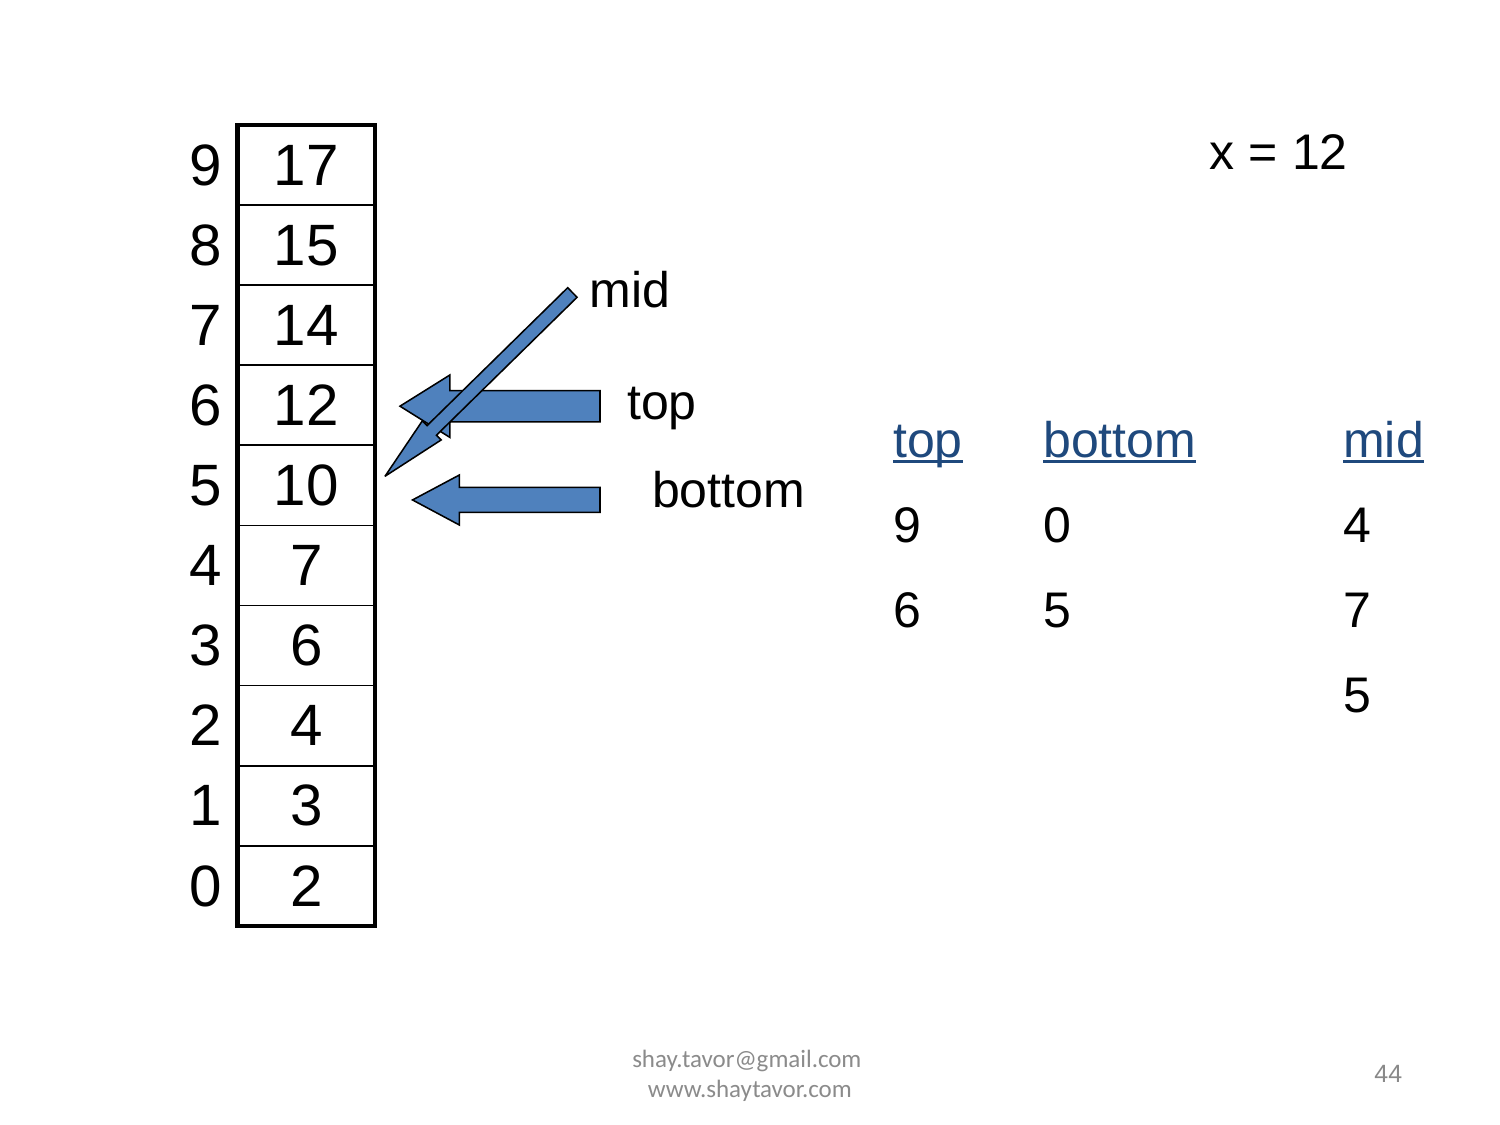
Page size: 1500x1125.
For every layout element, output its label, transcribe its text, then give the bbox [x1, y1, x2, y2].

text_box [384, 287, 574, 477]
table_cell 3 [113, 605, 235, 686]
slide_number 44 [1359, 1042, 1425, 1103]
table_cell 2 [240, 847, 373, 924]
text_box [412, 474, 601, 526]
text_box [451, 390, 601, 422]
table_cell 6 [113, 365, 235, 445]
text_box bottom [637, 449, 878, 525]
table_cell 14 [240, 286, 373, 364]
text_box [399, 374, 462, 424]
table_cell 1 [113, 766, 235, 846]
text_box x = 12 [875, 112, 1363, 188]
table_header 17 [240, 127, 373, 204]
table_cell 7 [240, 526, 373, 605]
table_cell 10 [240, 446, 373, 525]
table_cell 6 [240, 606, 373, 685]
text_box [441, 423, 450, 438]
table_cell 4 [113, 525, 235, 605]
table_cell 7 [113, 285, 235, 365]
table_cell 8 [113, 205, 235, 285]
table_cell 0 [113, 846, 235, 926]
table_cell 15 [240, 206, 373, 284]
text_box mid [574, 249, 738, 325]
text_box top [612, 362, 825, 438]
table_cell 4 [240, 686, 373, 765]
table_cell 2 [113, 686, 235, 766]
table_header 9 [113, 125, 235, 205]
text_box top bottom mid 9 0 4 6 5 7 5 [878, 399, 1491, 730]
table_cell 5 [113, 445, 235, 525]
table_cell 12 [240, 366, 373, 444]
footer shay.tavor@gmail.com www.shaytavor.com [512, 1042, 988, 1103]
table_cell 3 [240, 767, 373, 845]
